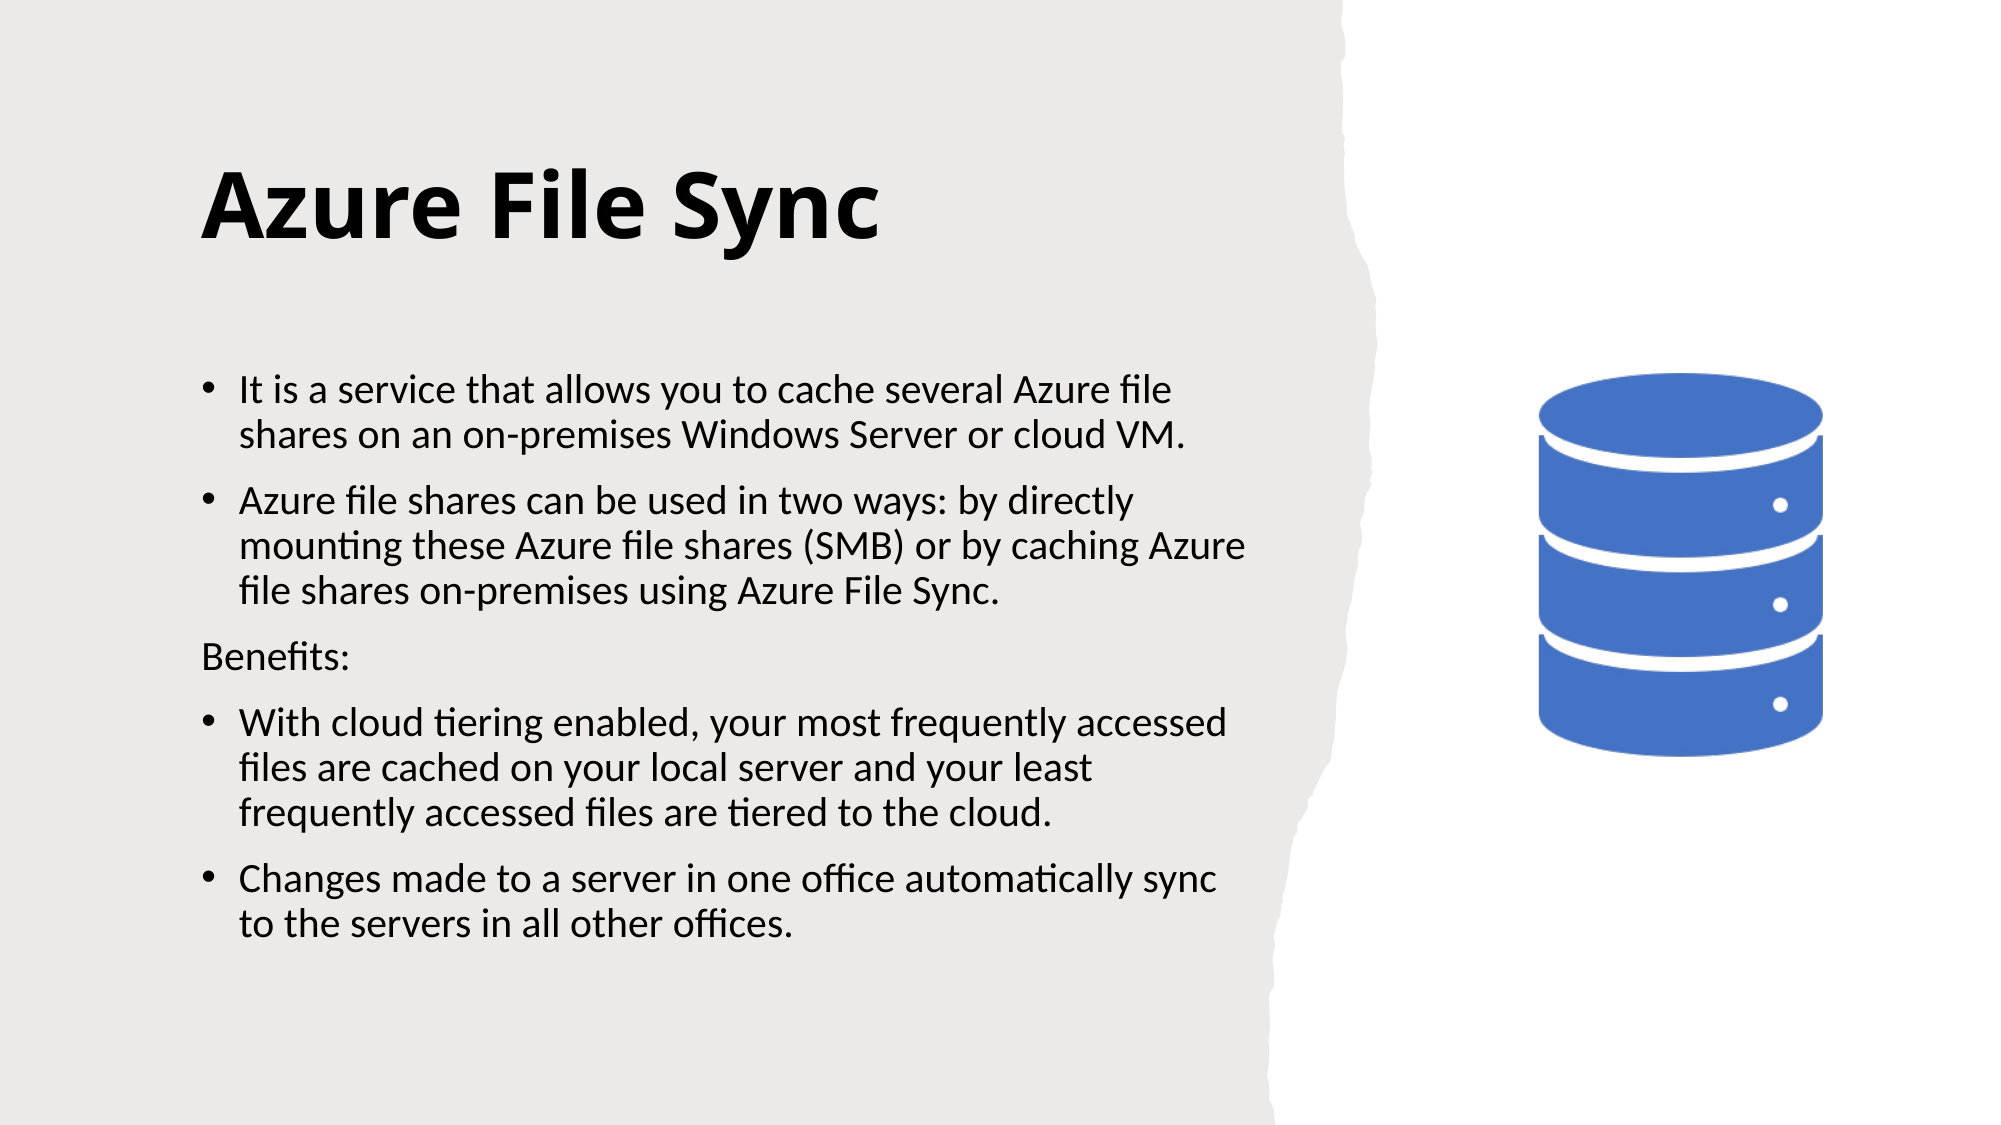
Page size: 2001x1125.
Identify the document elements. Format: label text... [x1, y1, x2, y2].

title Azure File Sync [186, 99, 1316, 317]
picture [1442, 326, 1920, 804]
list It is a service that allows you to cache several Azure file shares on an on-premises Windows Server or cloud VM. Azure file shares can be used in two ways: by directly mounting these Azure file shares (SMB) or by caching Azure file shares on-premises using Azure File Sync. Benefits: With cloud tiering enabled, your most frequently accessed files are cached on your local server and your least frequently accessed files are tiered to the cloud. Changes made to a server in one office automatically sync to the servers in all other offices. [186, 359, 1265, 1002]
text_box [0, 0, 1436, 1125]
text_box [1269, 0, 2000, 1125]
